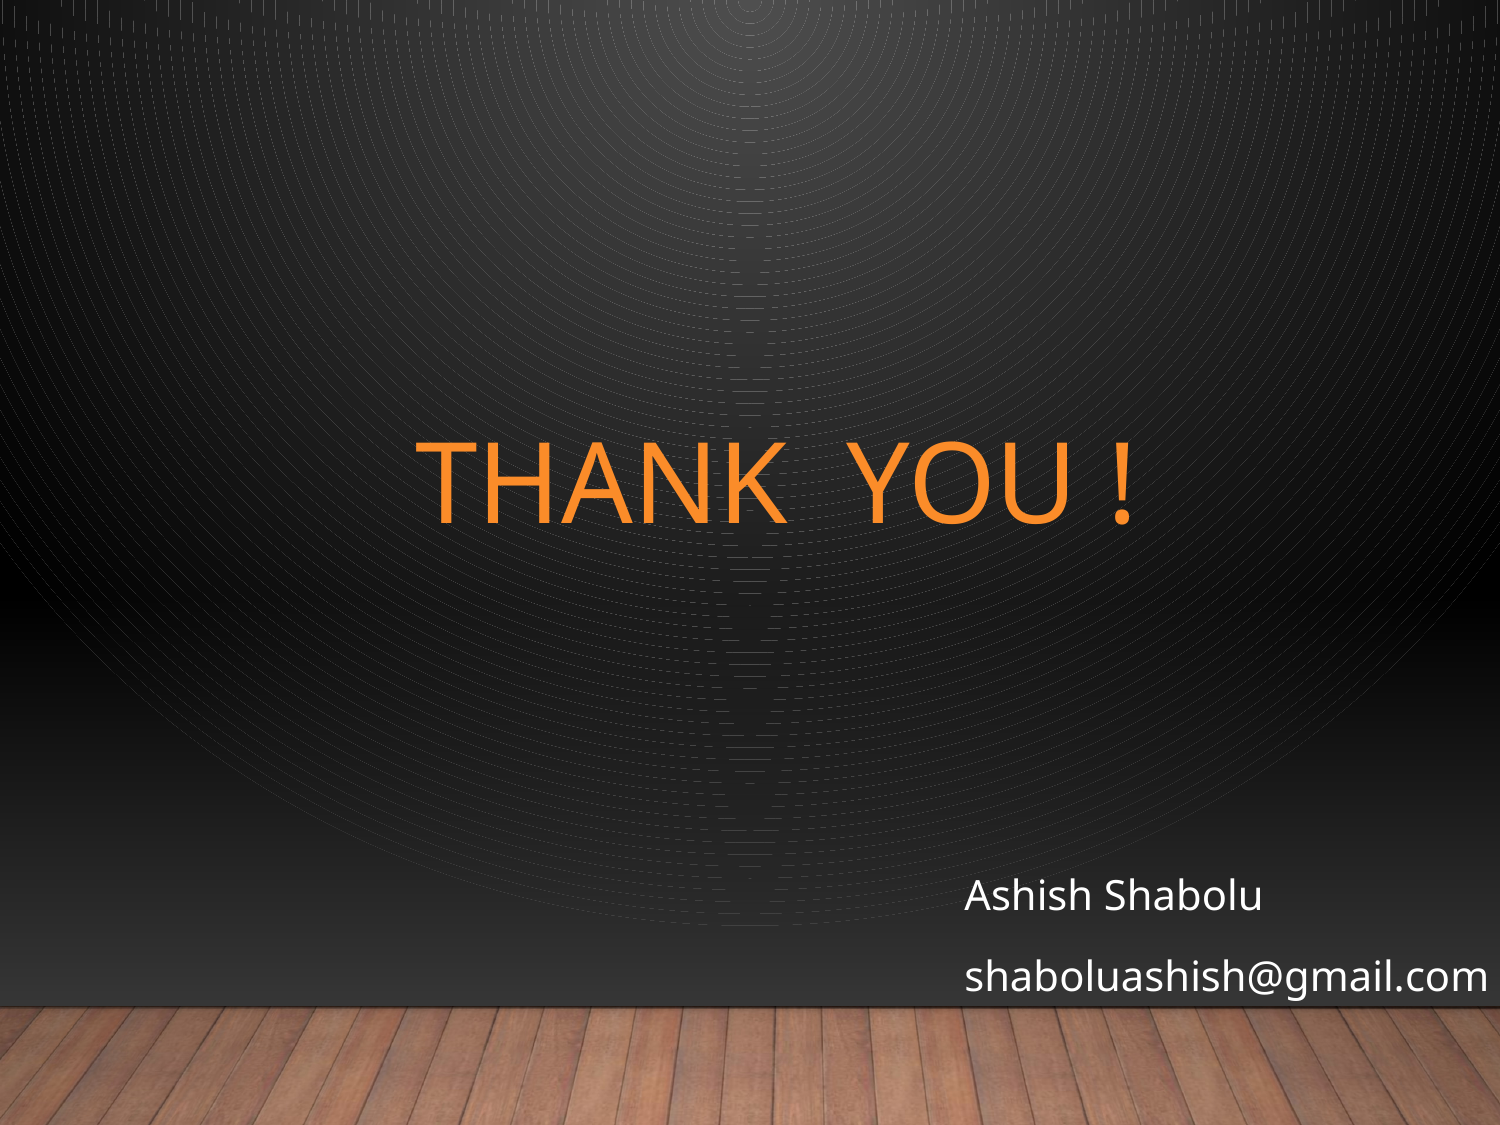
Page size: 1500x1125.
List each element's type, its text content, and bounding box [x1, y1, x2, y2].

title Thank you ! [264, 401, 1290, 574]
picture [0, 1006, 1500, 1125]
list Ashish Shabolu shaboluashish@gmail.com [949, 851, 1500, 1090]
